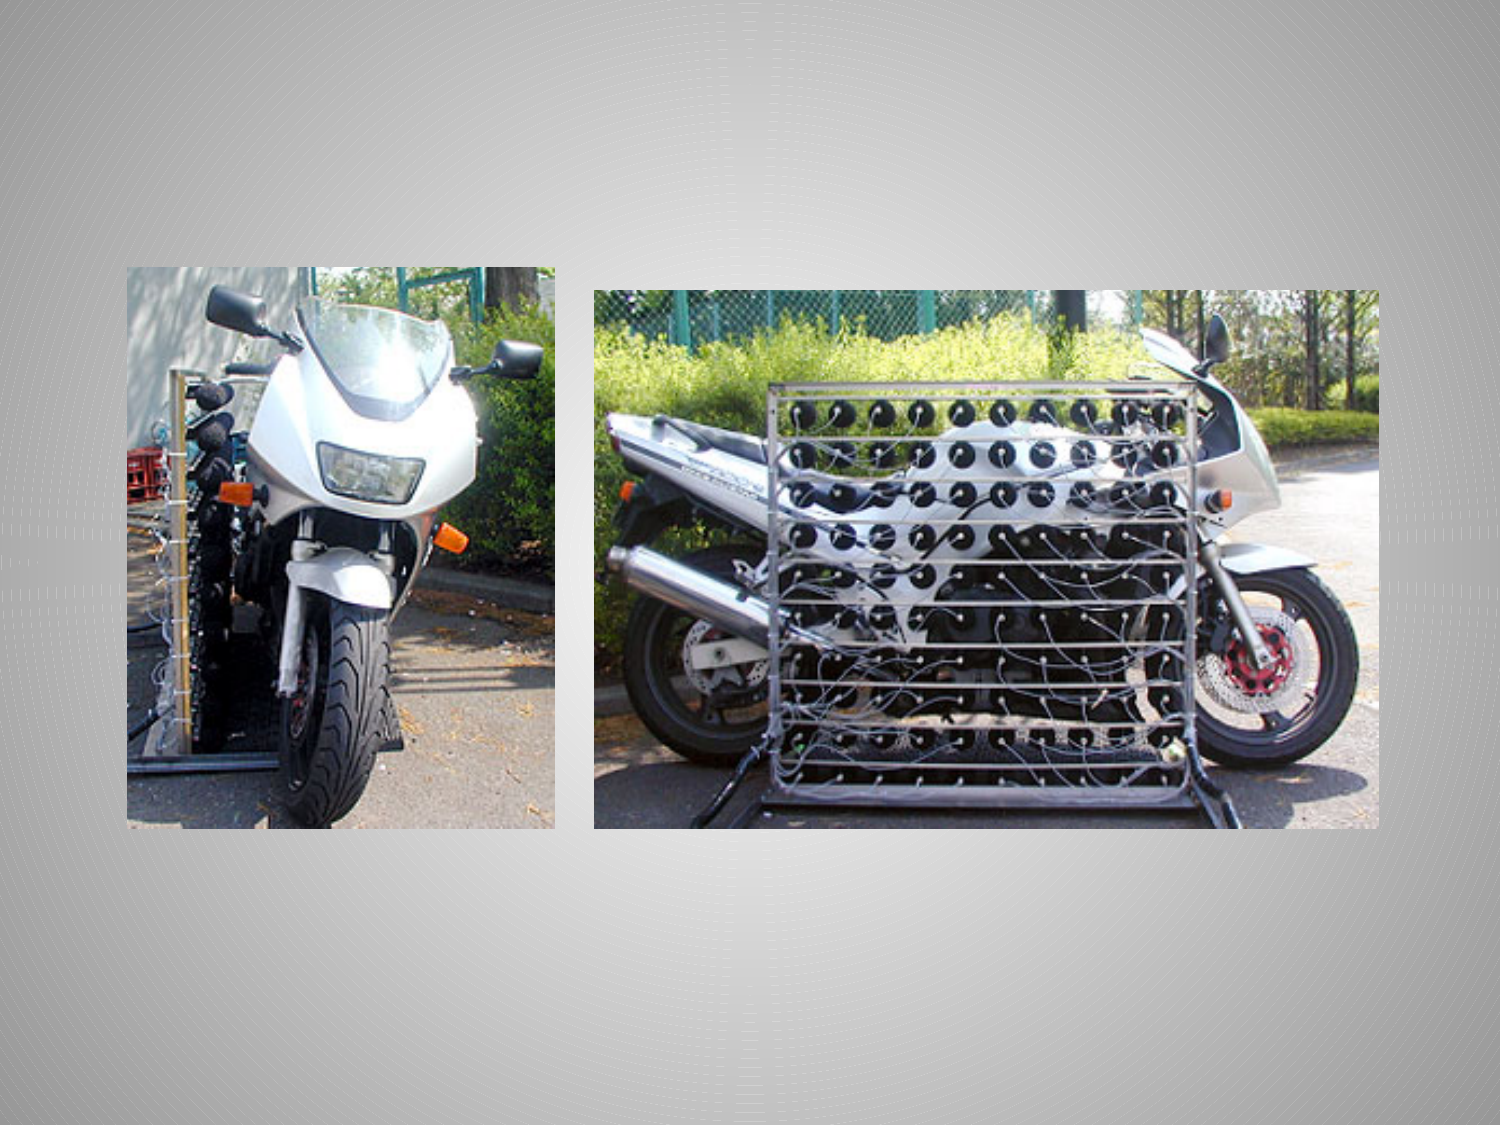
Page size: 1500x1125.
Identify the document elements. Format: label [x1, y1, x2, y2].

list [594, 290, 1379, 830]
list [127, 266, 555, 830]
